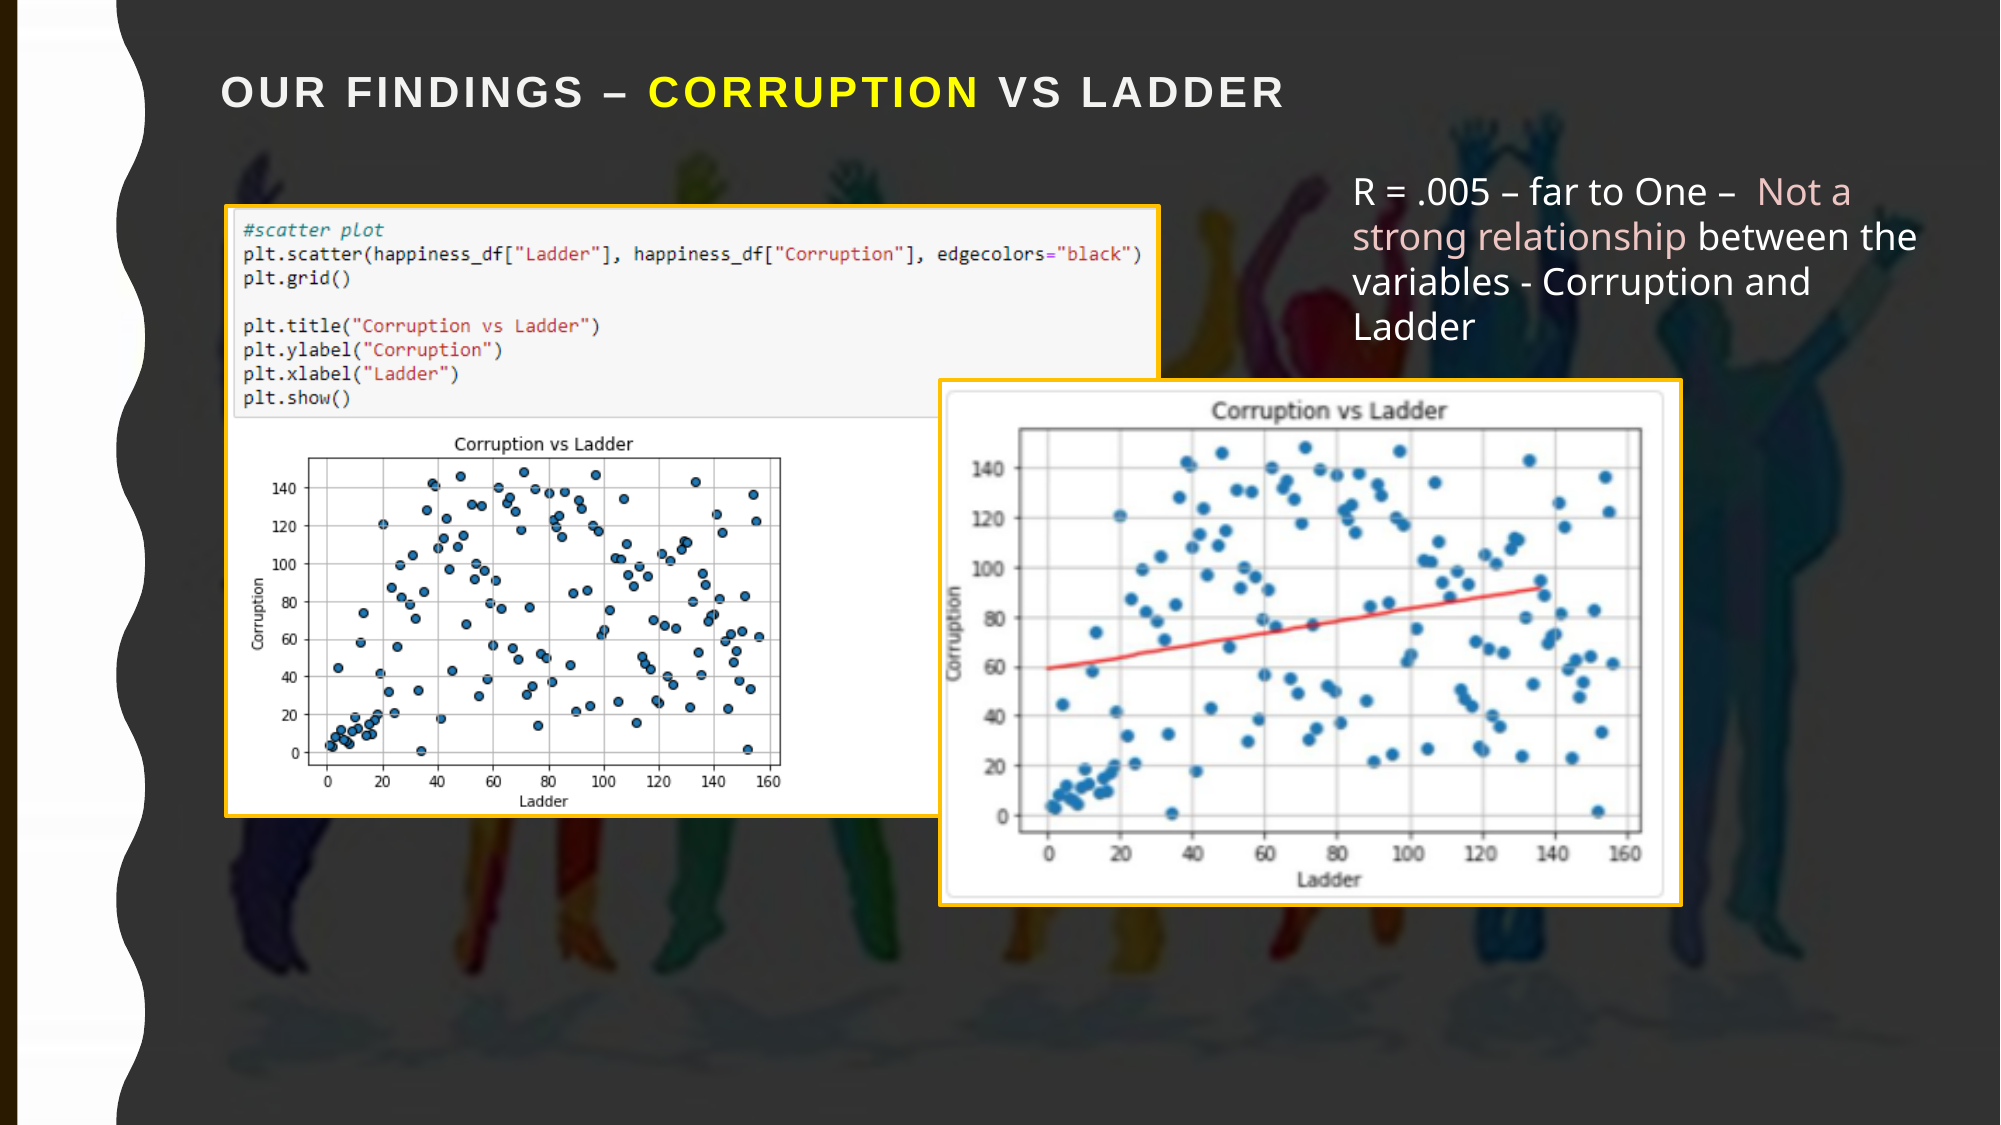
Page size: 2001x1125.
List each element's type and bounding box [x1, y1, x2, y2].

list [228, 207, 1157, 814]
picture [17, 0, 2001, 1125]
